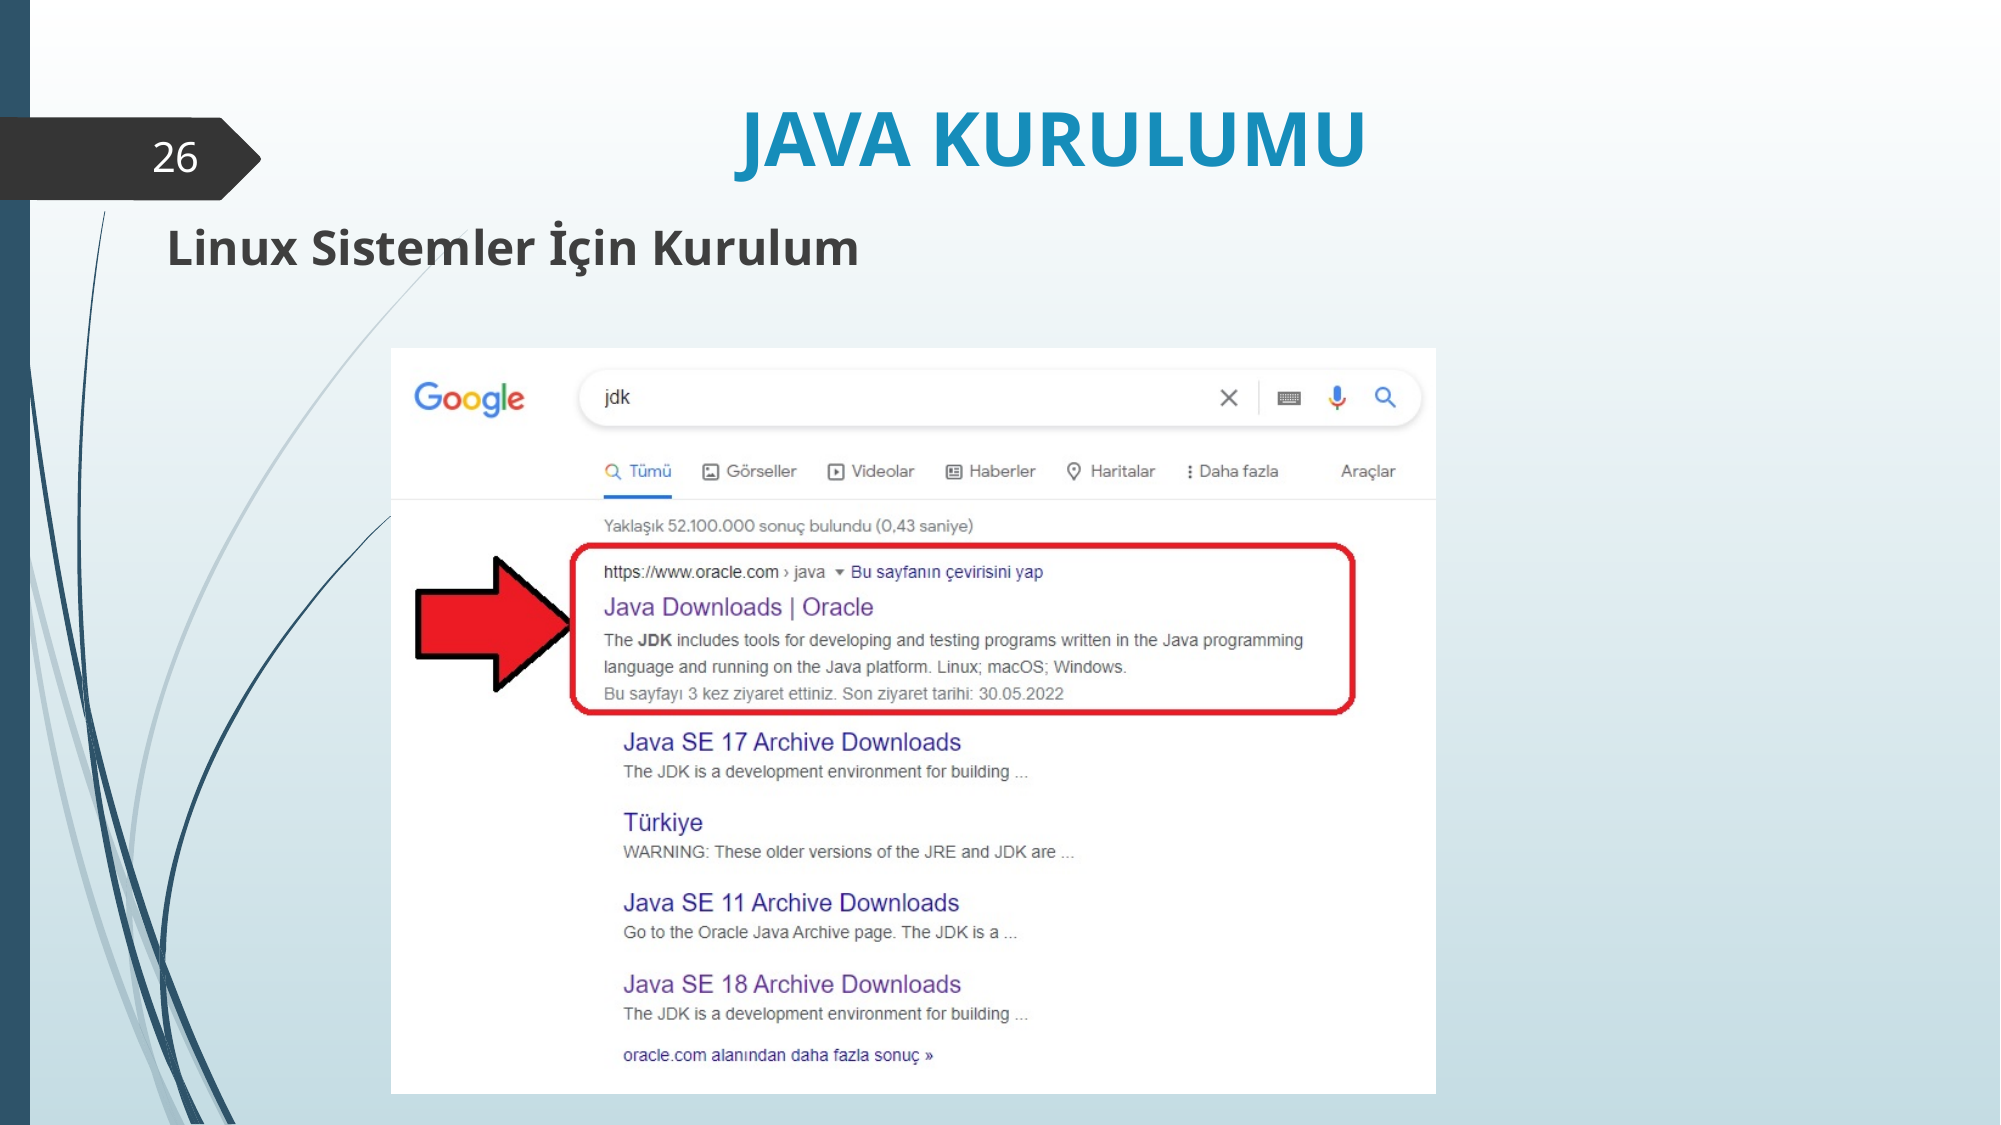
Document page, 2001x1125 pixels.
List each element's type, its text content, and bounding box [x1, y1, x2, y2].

picture [390, 348, 1436, 1095]
slide_number 26 [87, 129, 216, 190]
title JAVA KURULUMU [323, 84, 1786, 209]
text_box Linux Sistemler İçin Kurulum [151, 209, 2000, 1125]
